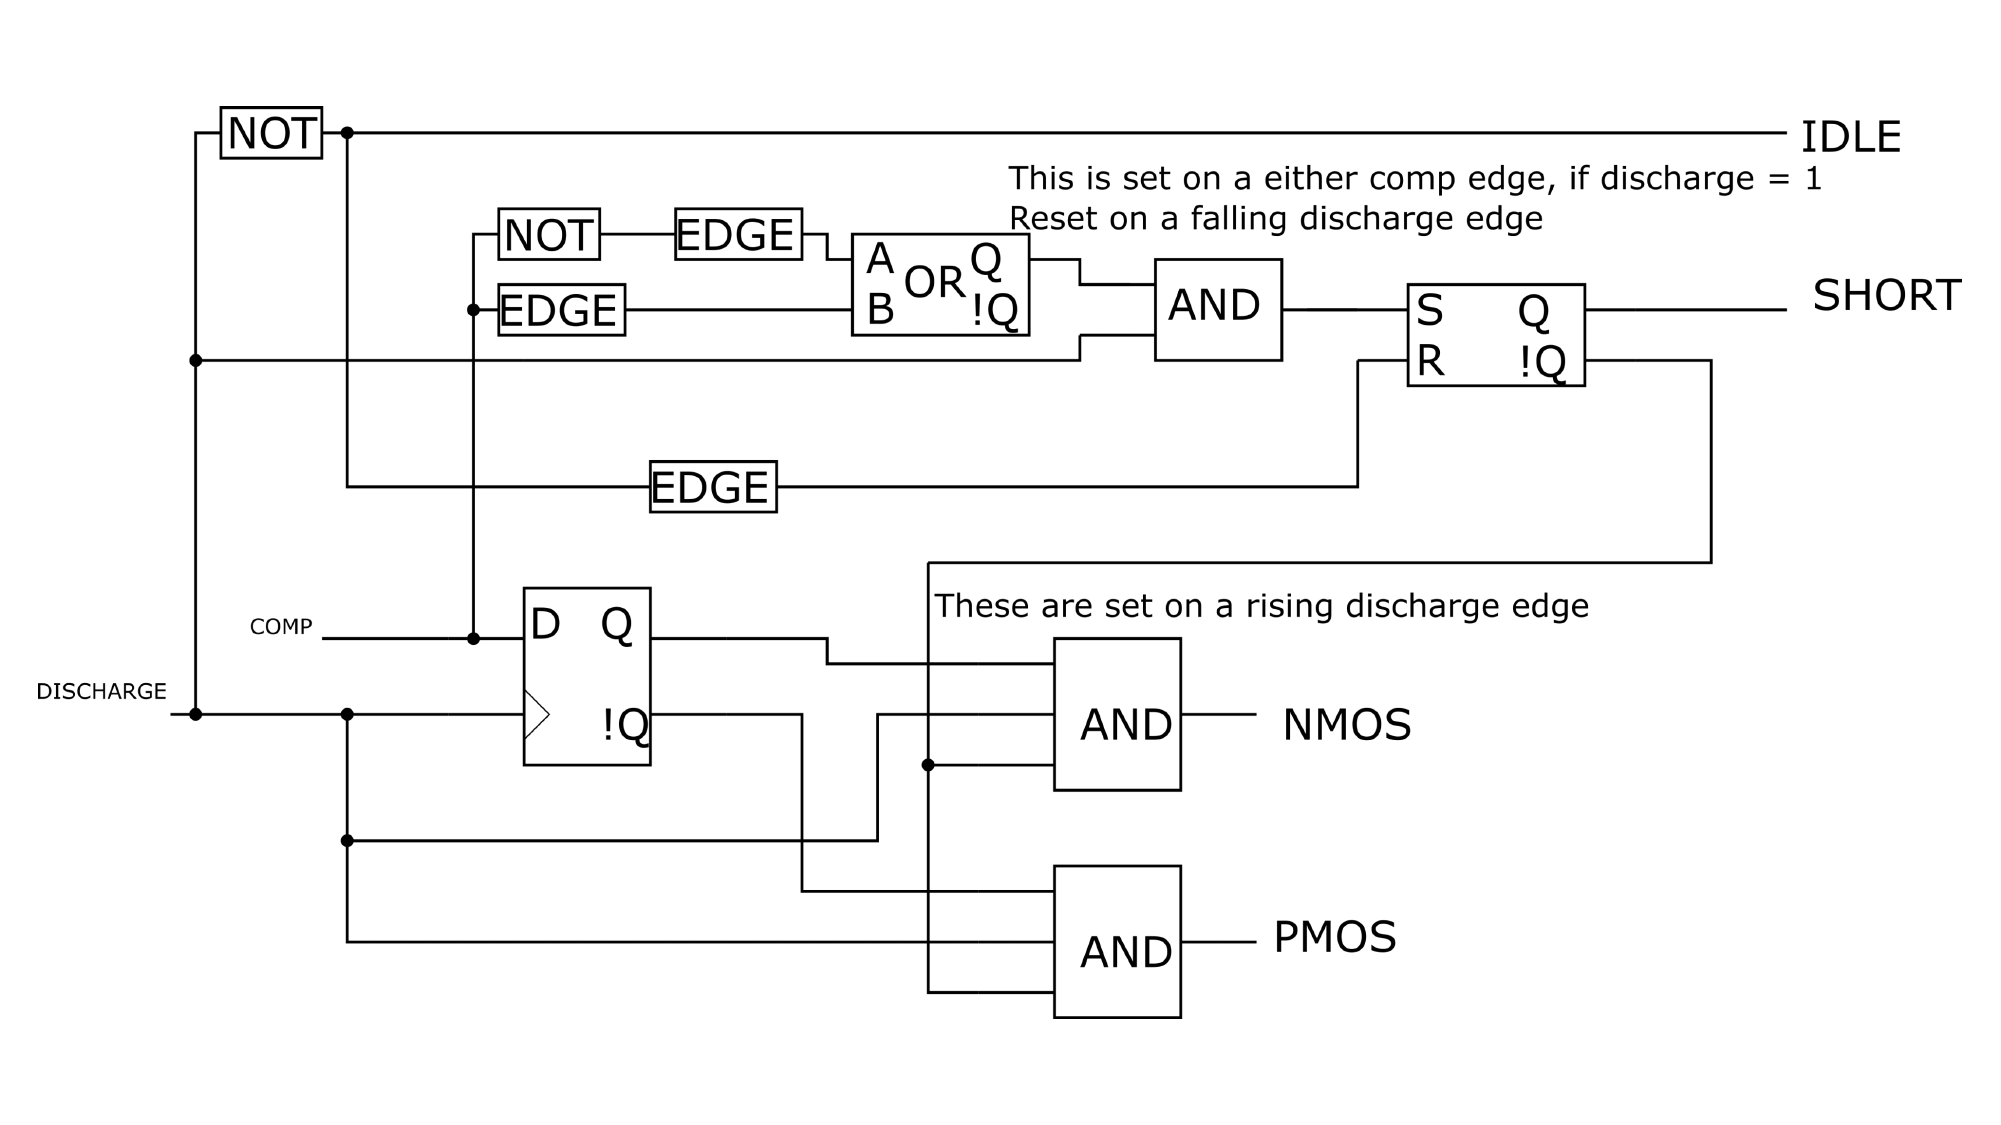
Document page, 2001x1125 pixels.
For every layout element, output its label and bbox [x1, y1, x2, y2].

picture [38, 106, 1962, 1019]
